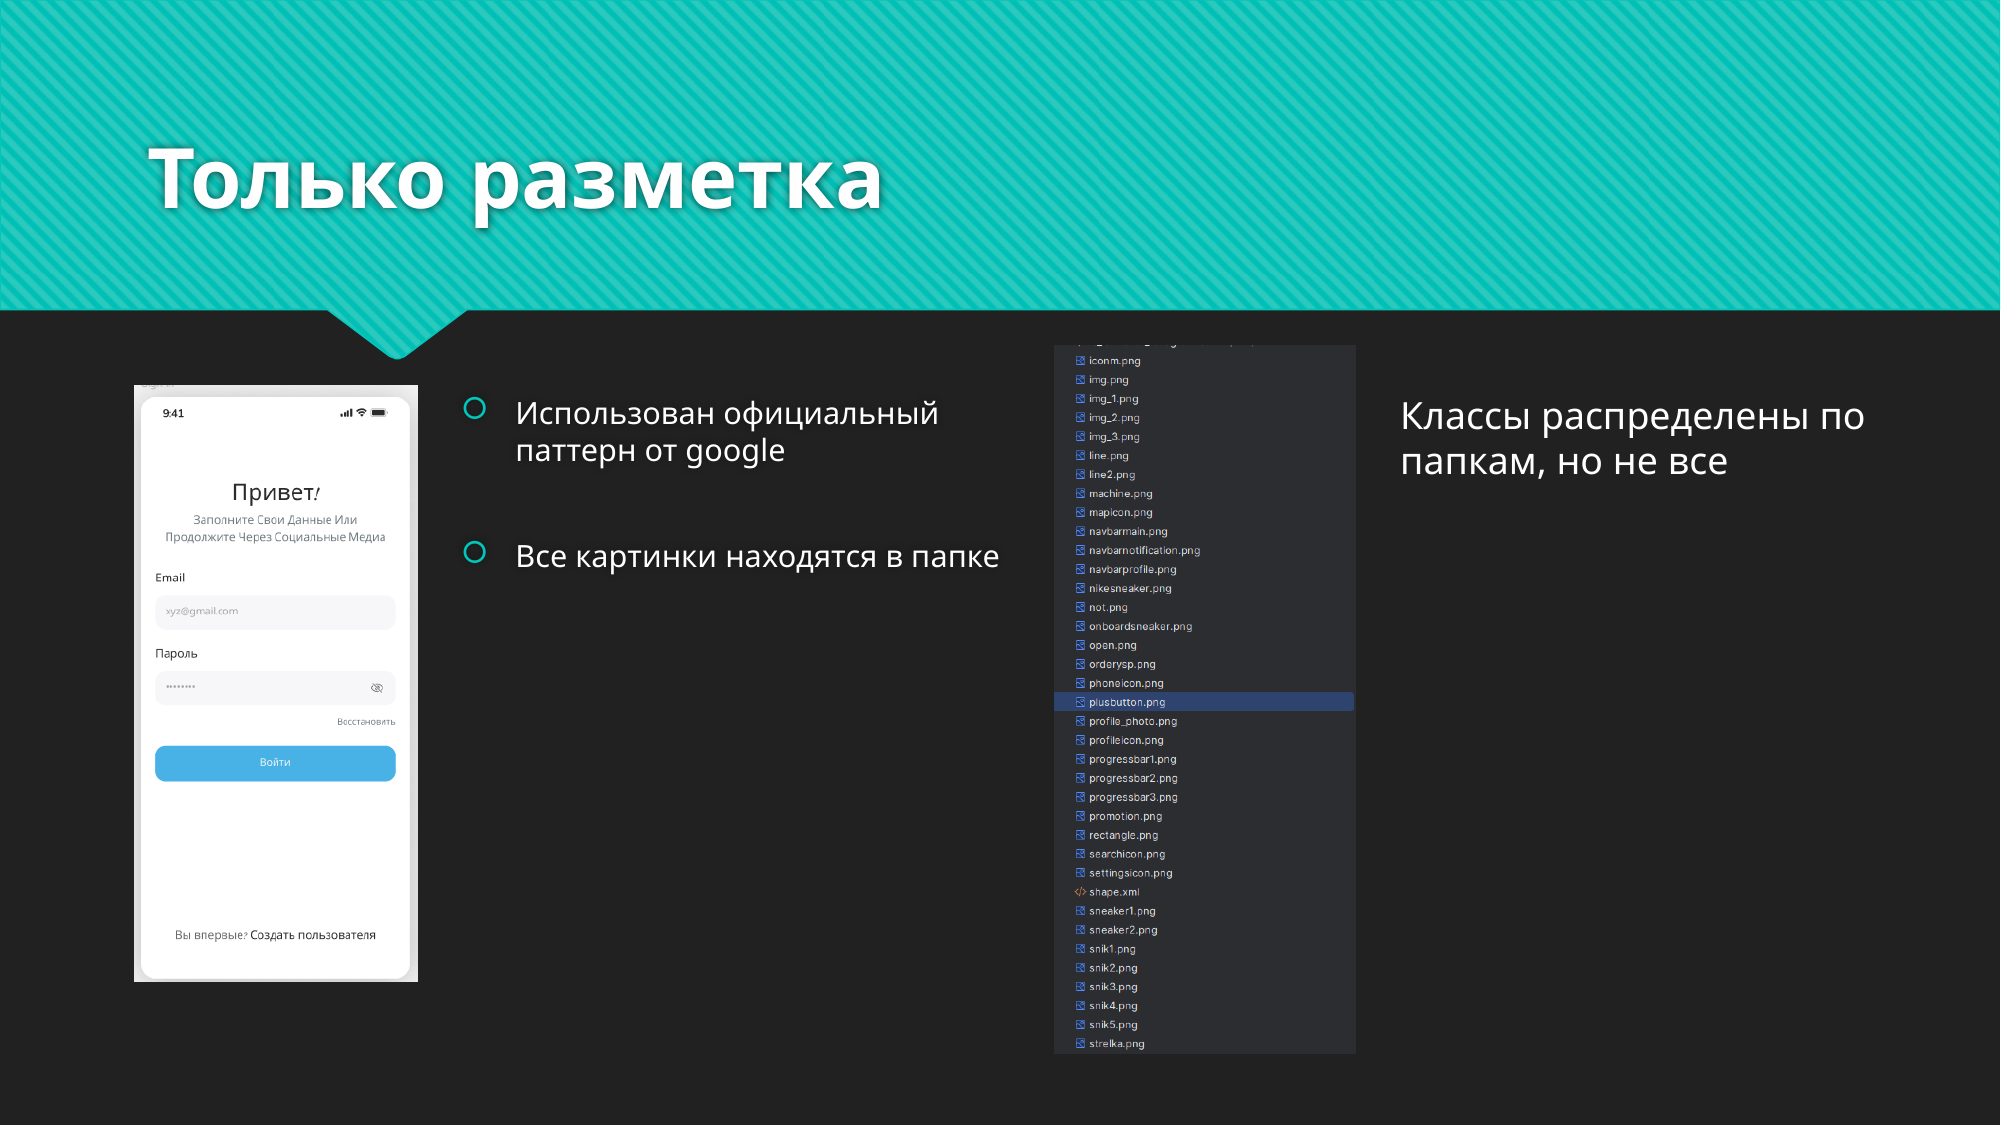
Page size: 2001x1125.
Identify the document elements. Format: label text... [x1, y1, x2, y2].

title Только разметка [132, 73, 1868, 233]
picture [1053, 345, 1356, 1054]
text_box Классы распределены по папкам, но не все [1385, 385, 1932, 490]
picture [134, 384, 419, 982]
list Использован официальный паттерн от google Все картинки находятся в папке [446, 385, 1053, 583]
